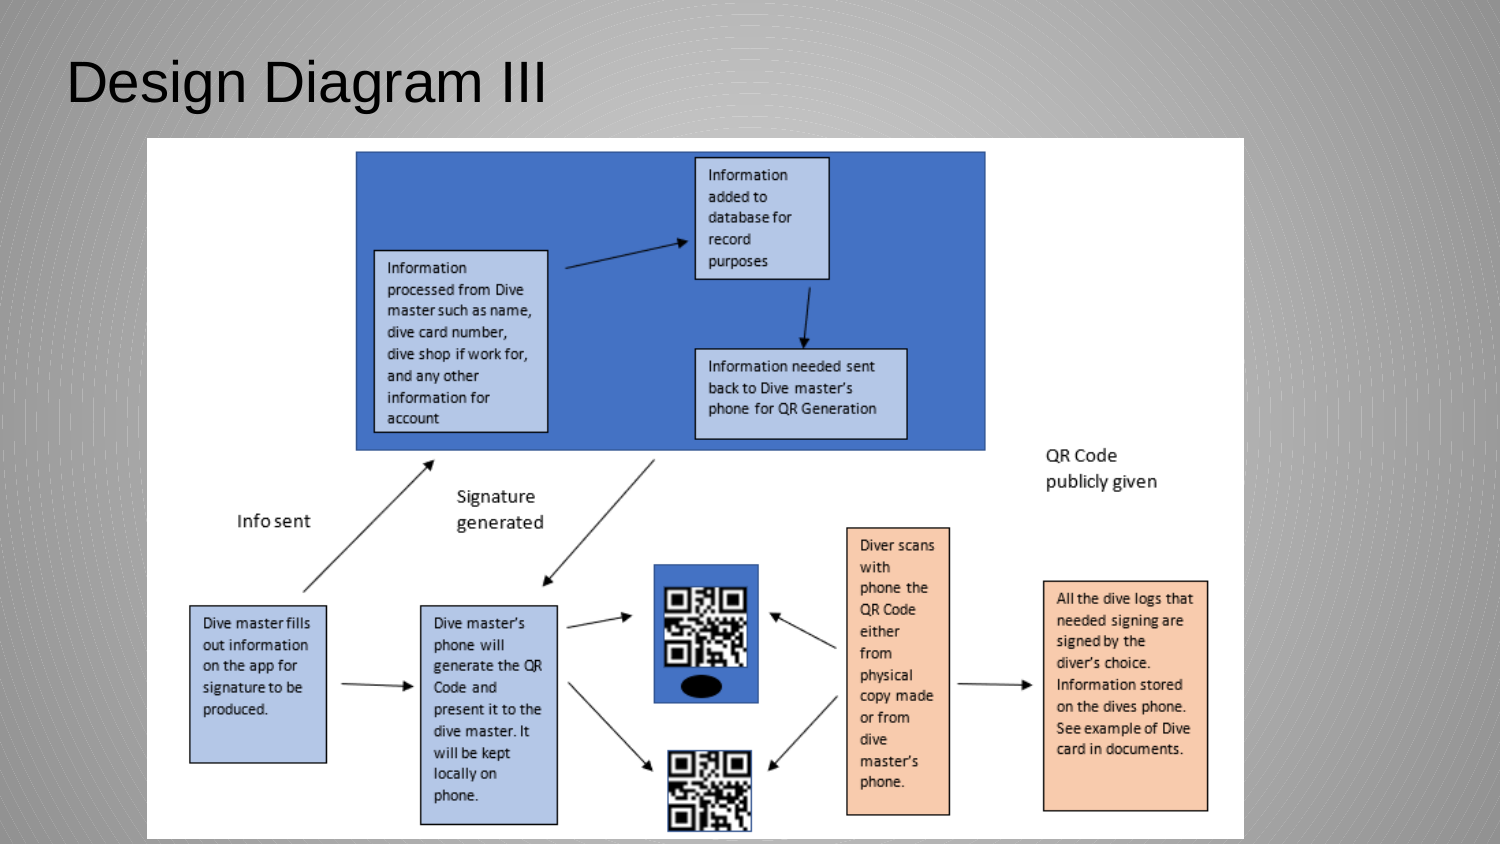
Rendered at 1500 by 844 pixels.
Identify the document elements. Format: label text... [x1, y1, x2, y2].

title Design Diagram III [51, 28, 1449, 123]
picture [147, 138, 1244, 840]
